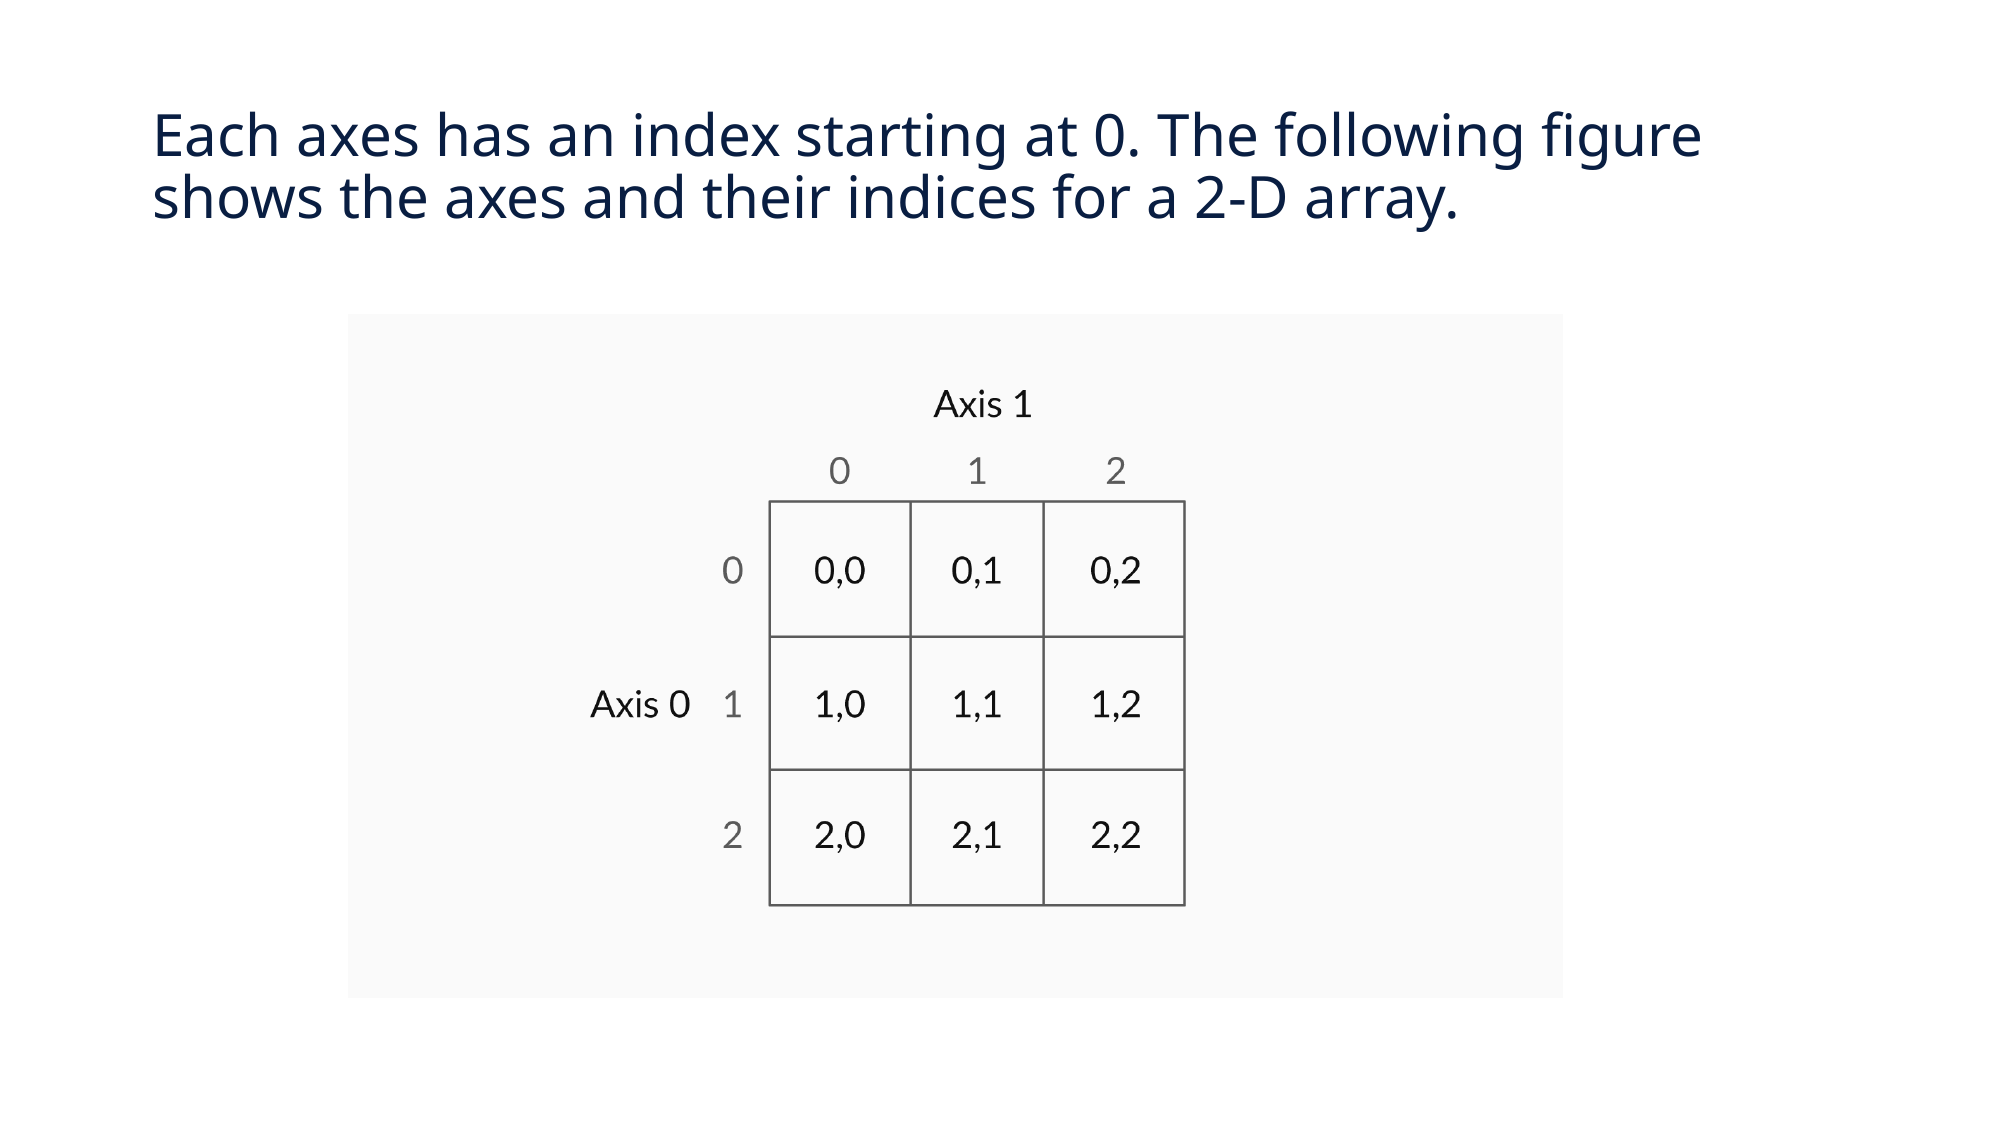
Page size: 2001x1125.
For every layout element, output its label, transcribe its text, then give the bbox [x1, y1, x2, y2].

picture [348, 314, 1563, 998]
title Each axes has an index starting at 0. The following figure shows the axes and their indices for a 2-D array. [137, 59, 1863, 278]
